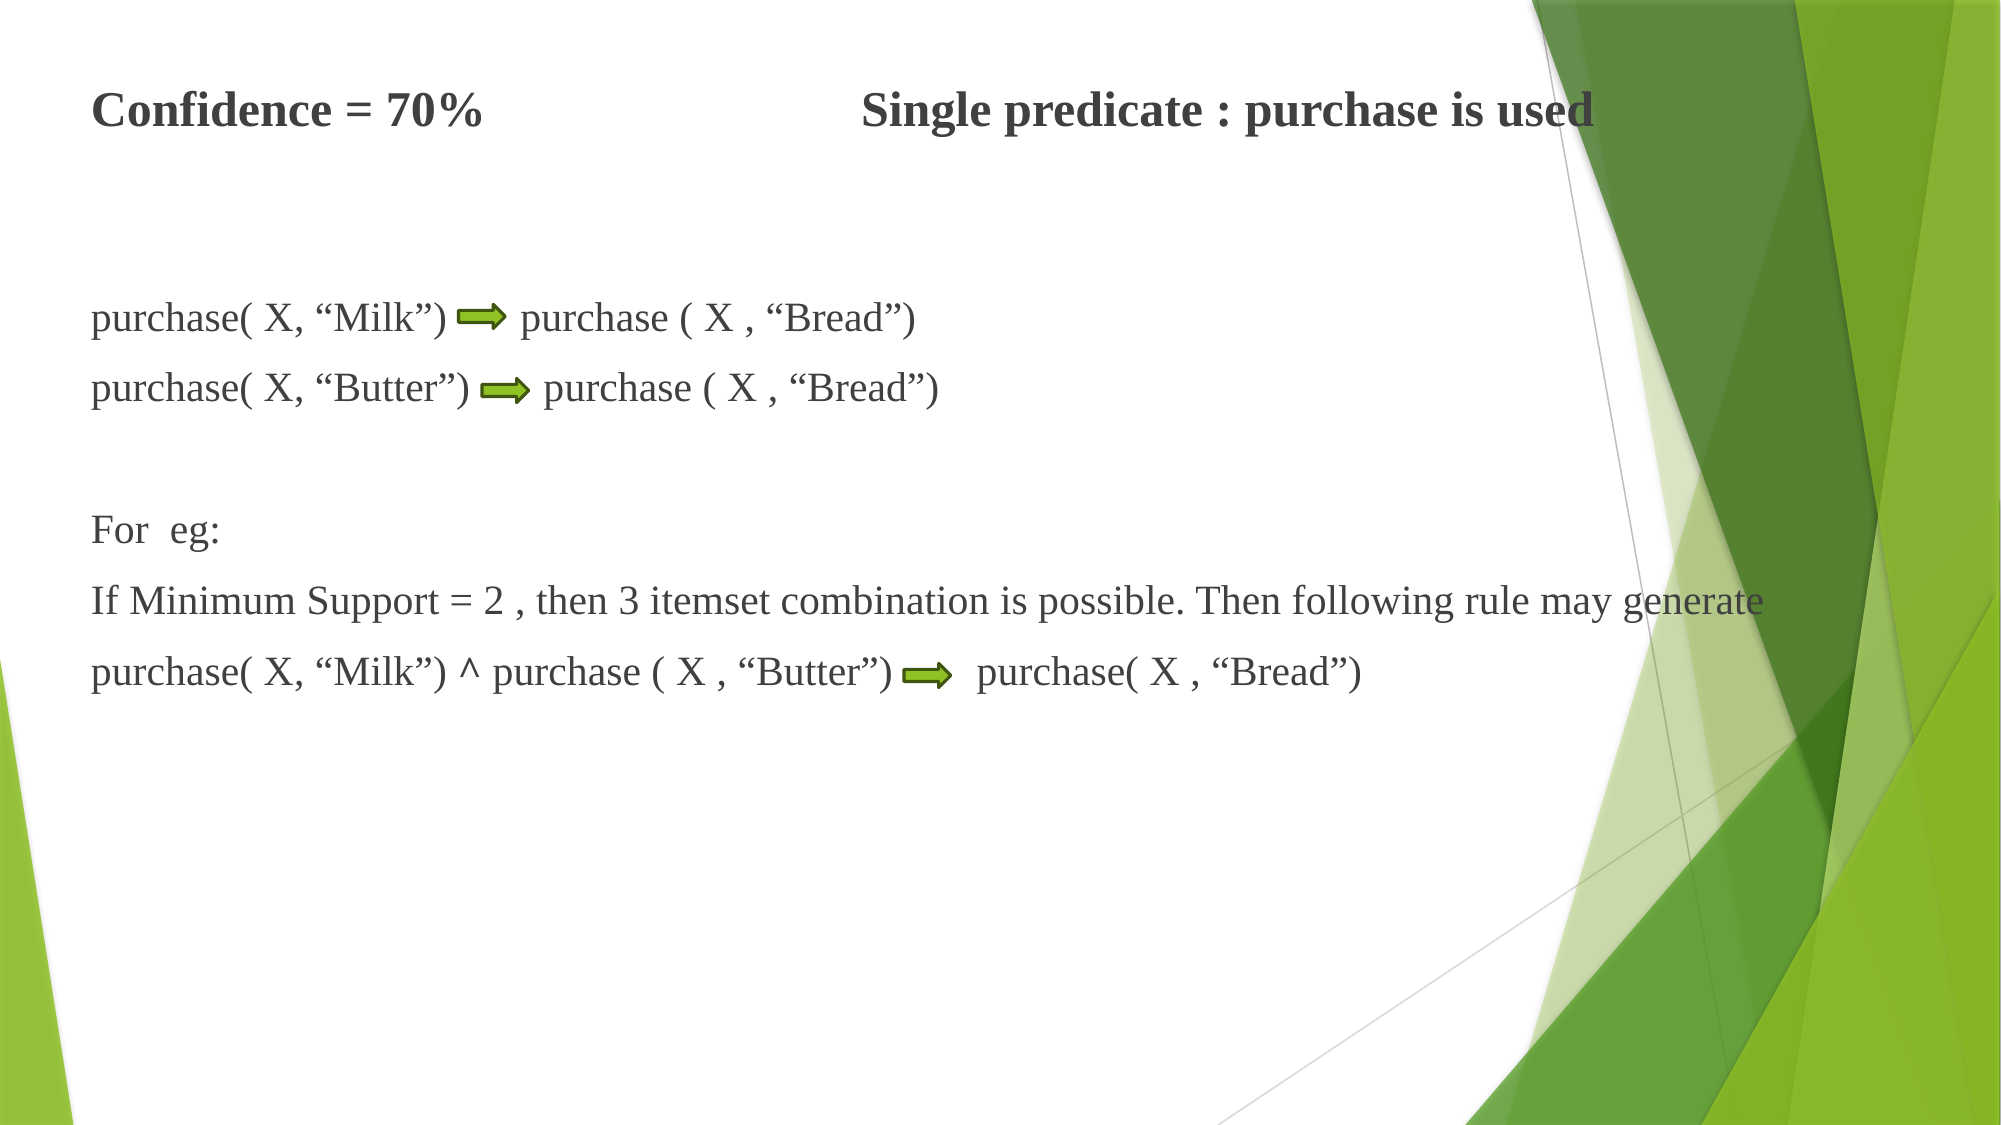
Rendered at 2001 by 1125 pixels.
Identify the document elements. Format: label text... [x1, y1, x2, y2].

text_box [902, 661, 952, 690]
text_box [480, 376, 530, 405]
text_box [456, 302, 507, 330]
list Confidence = 70% Single predicate : purchase is used purchase( X, “Milk”) purchase ( X , “Bread”) purchase( X, “Butter”) purchase ( X , “Bread”) For eg: If Minimum Support = 2 , then 3 itemset combination is possible. Then following rule may generate purchase( X, “Milk”) ^ purchase ( X , “Butter”) purchase( X , “Bread”) [75, 69, 1863, 1014]
